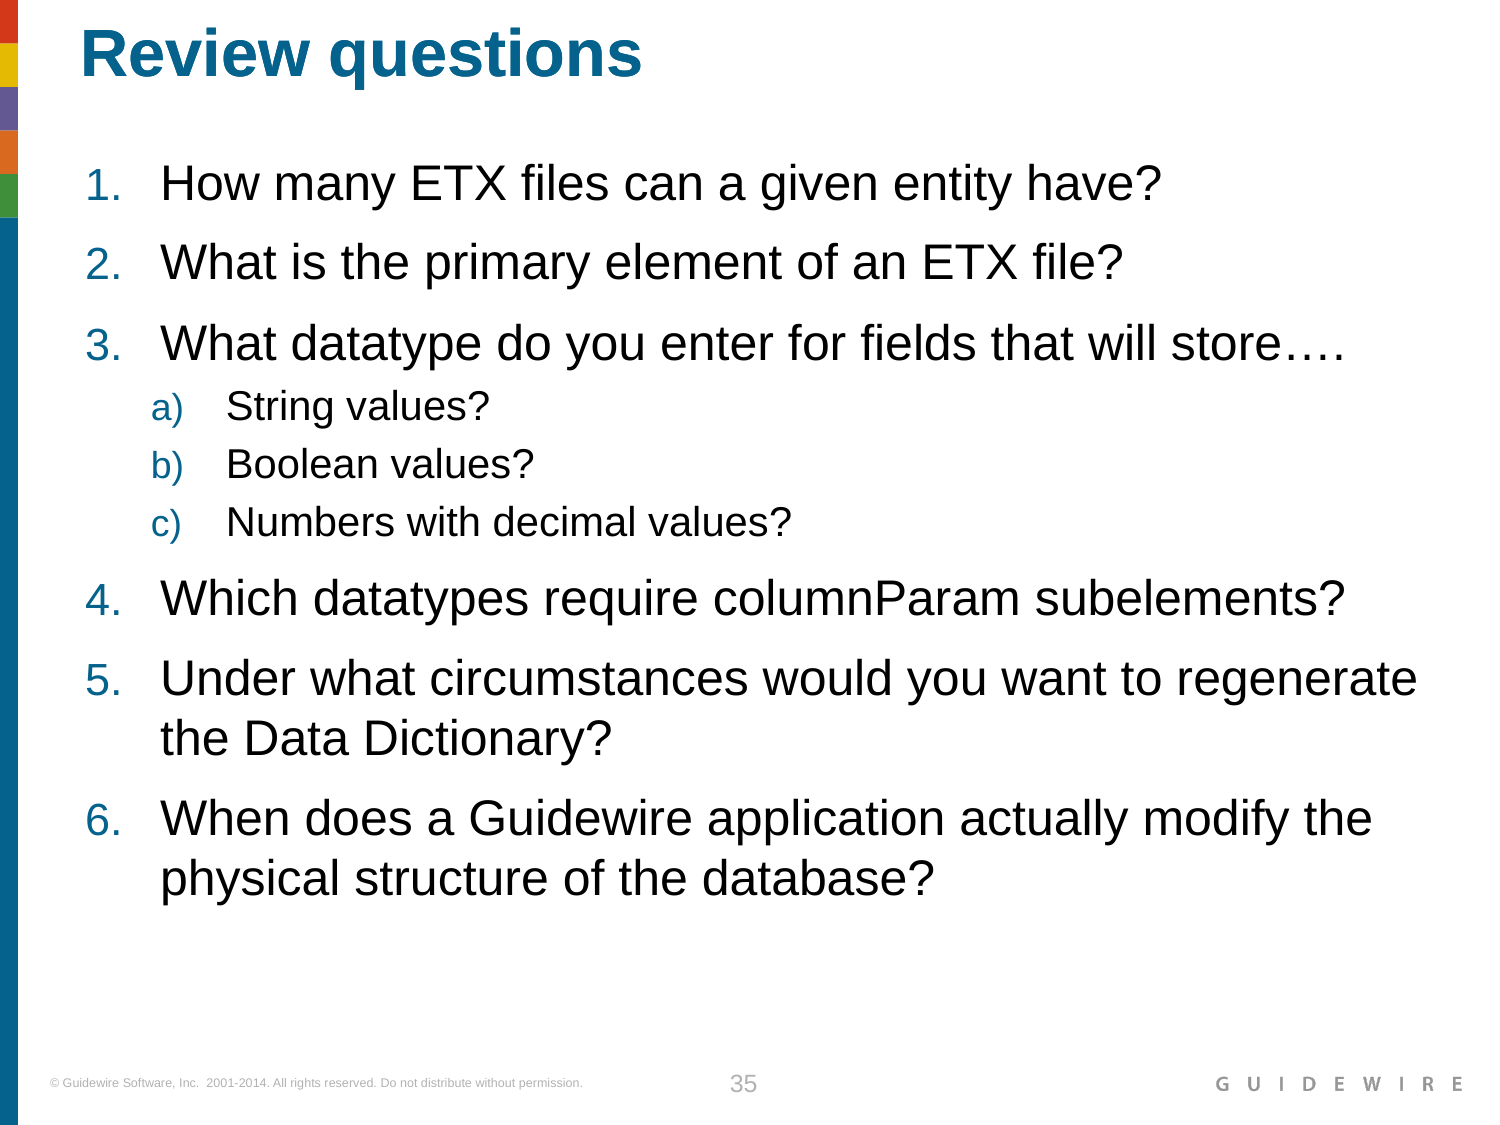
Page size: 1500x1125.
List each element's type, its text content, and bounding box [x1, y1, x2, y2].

list How many ETX files can a given entity have? What is the primary element of an ETX file? What datatype do you enter for fields that will store…. String values? Boolean values? Numbers with decimal values? Which datatypes require columnParam subelements? Under what circumstances would you want to regenerate the Data Dictionary? When does a Guidewire application actually modify the physical structure of the database? [85, 149, 1450, 1050]
picture [1215, 1073, 1480, 1096]
